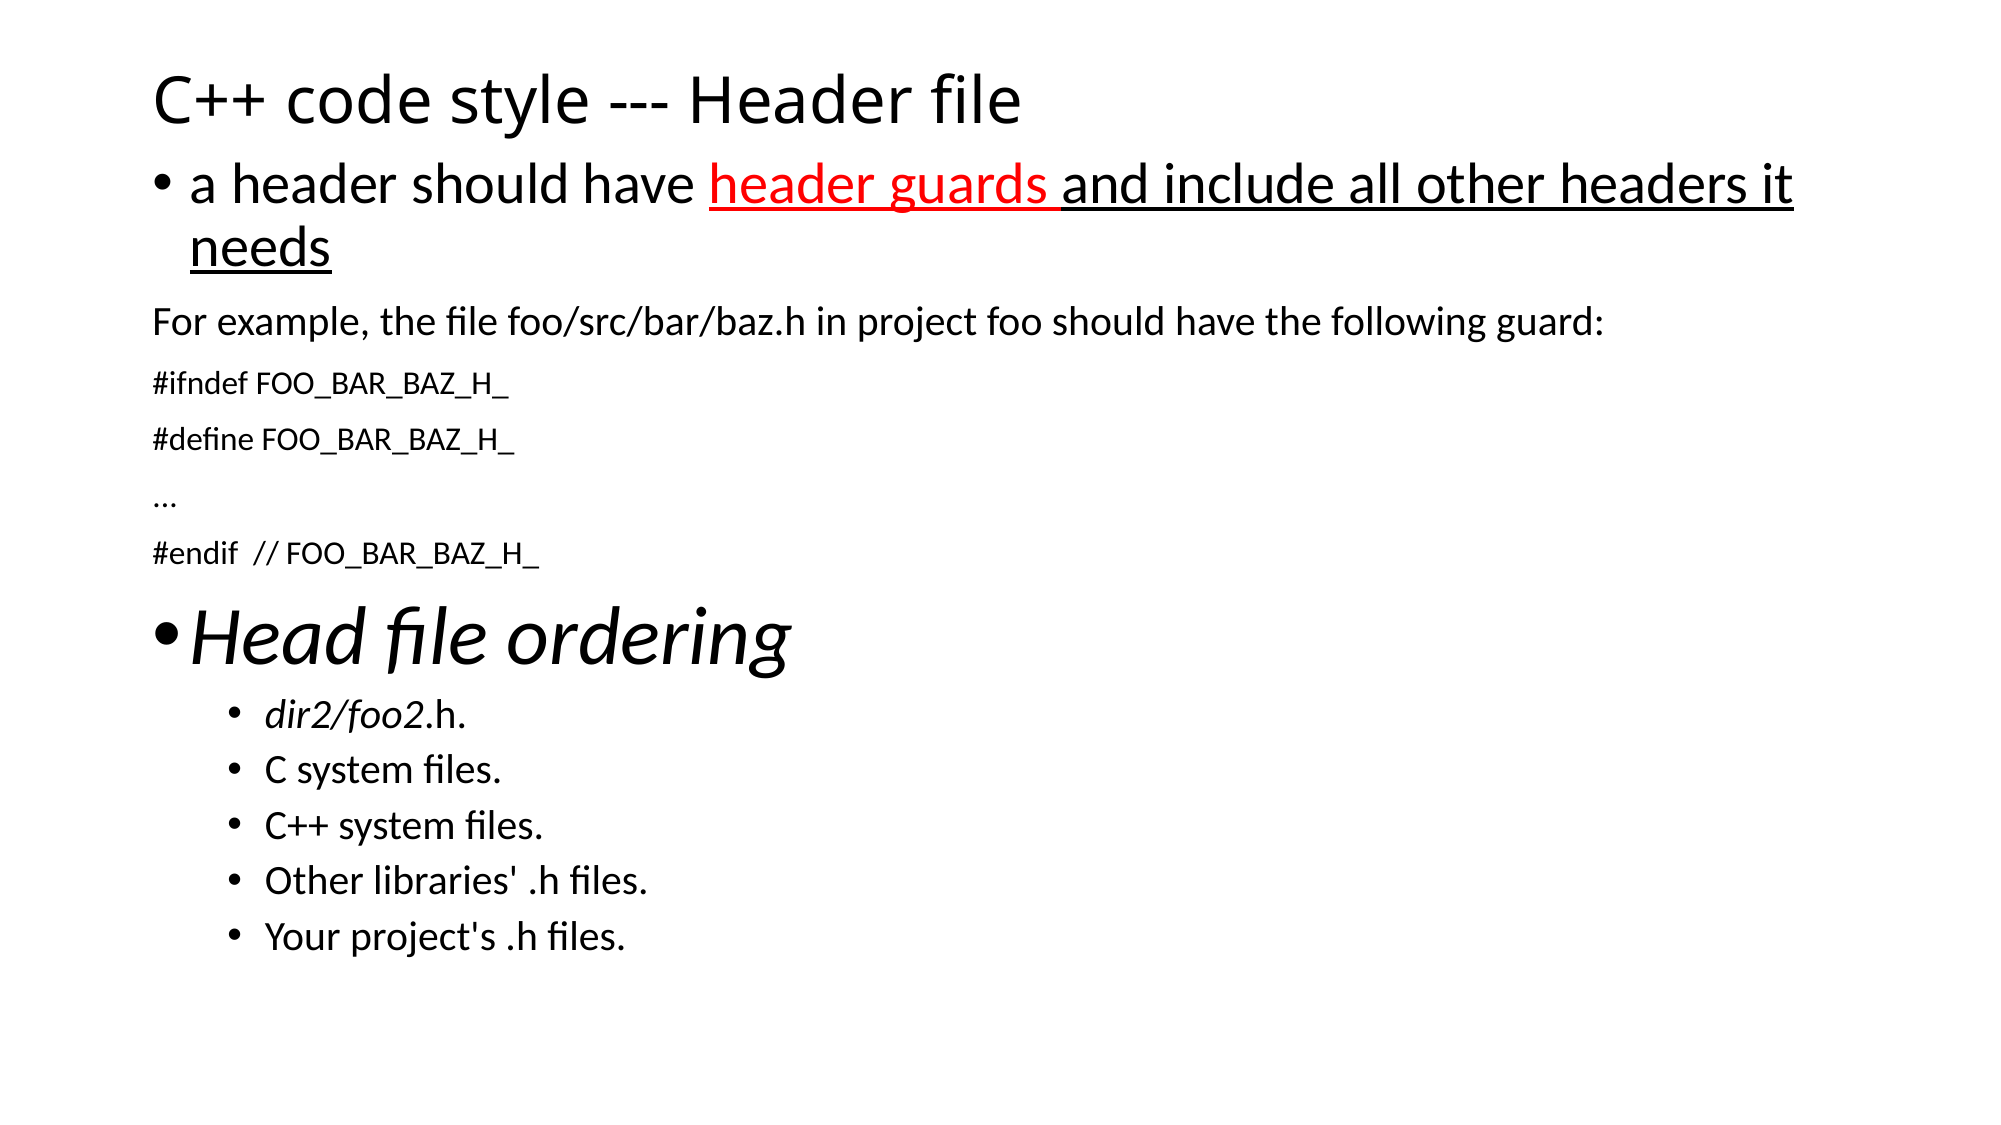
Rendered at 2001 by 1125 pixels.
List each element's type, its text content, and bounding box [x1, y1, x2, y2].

title C++ code style --- Header file [137, 59, 1863, 145]
list a header should have header guards and include all other headers it needs For example, the file foo/src/bar/baz.h in project foo should have the following guard: #ifndef FOO_BAR_BAZ_H_ #define FOO_BAR_BAZ_H_ ... #endif // FOO_BAR_BAZ_H_ Head file ordering dir2/foo2.h. C system files. C++ system files. Other libraries' .h files. Your project's .h files. [137, 145, 1863, 1014]
